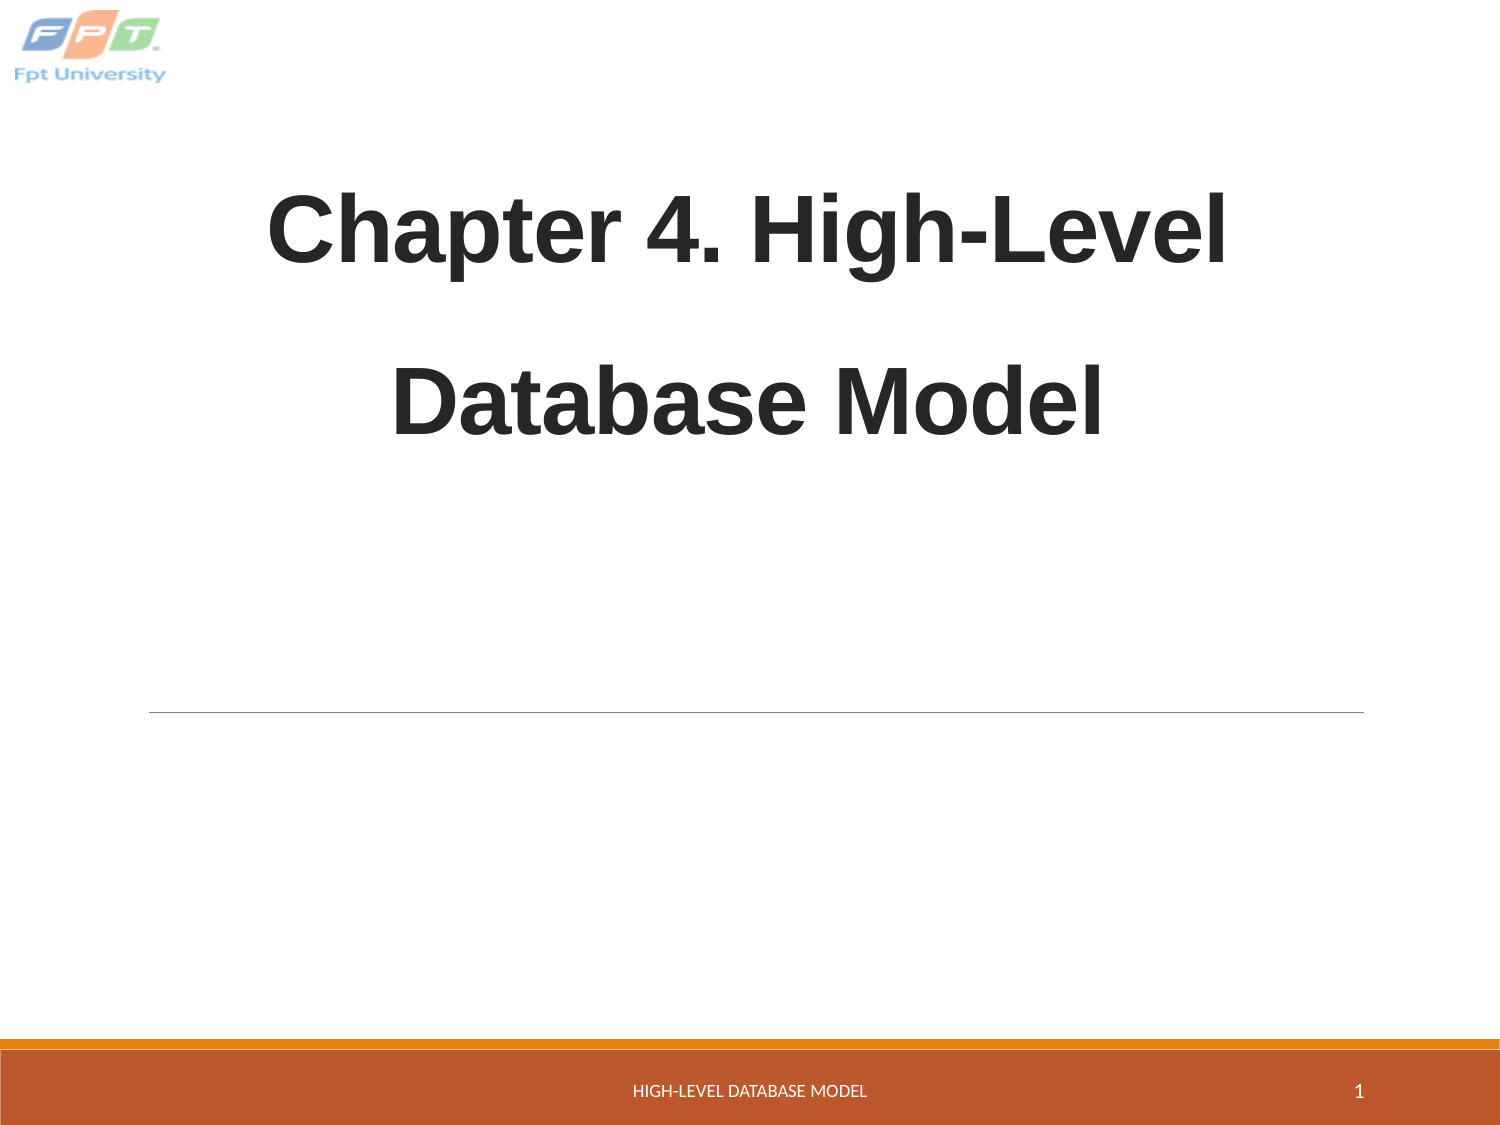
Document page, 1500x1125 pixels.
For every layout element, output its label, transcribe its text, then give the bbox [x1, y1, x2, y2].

title Chapter 4. High-Level Database Model [68, 101, 1428, 710]
slide_number 1 [1218, 1059, 1380, 1120]
text_box Dept [15, 10, 166, 83]
footer High-Level Database Model [453, 1059, 1047, 1120]
